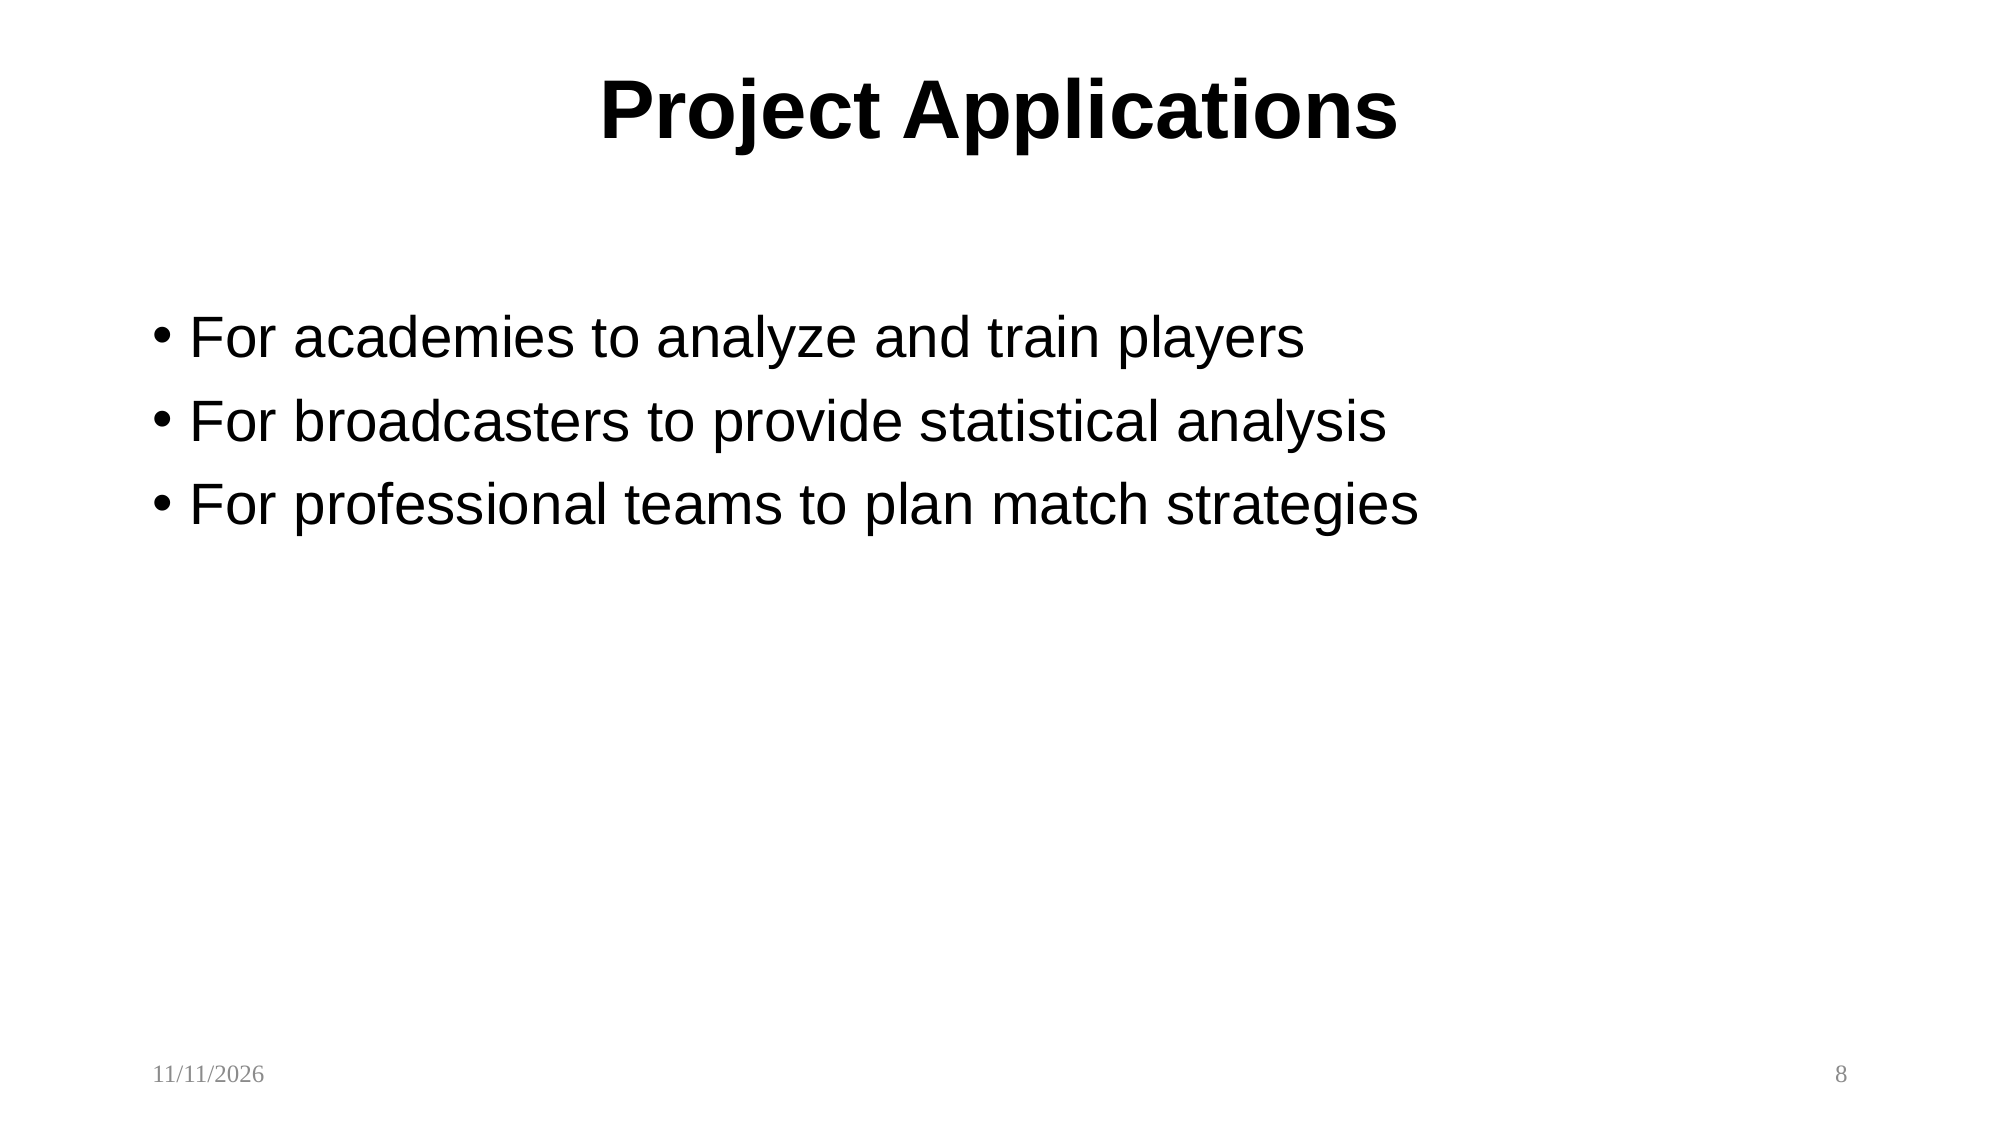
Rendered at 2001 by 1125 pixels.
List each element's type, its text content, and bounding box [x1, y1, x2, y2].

title Project Applications [137, 3, 1863, 221]
slide_number 8 [1412, 1042, 1863, 1103]
list For academies to analyze and train players For broadcasters to provide statistical analysis For professional teams to plan match strategies [137, 299, 1863, 1014]
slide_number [137, 1042, 588, 1103]
